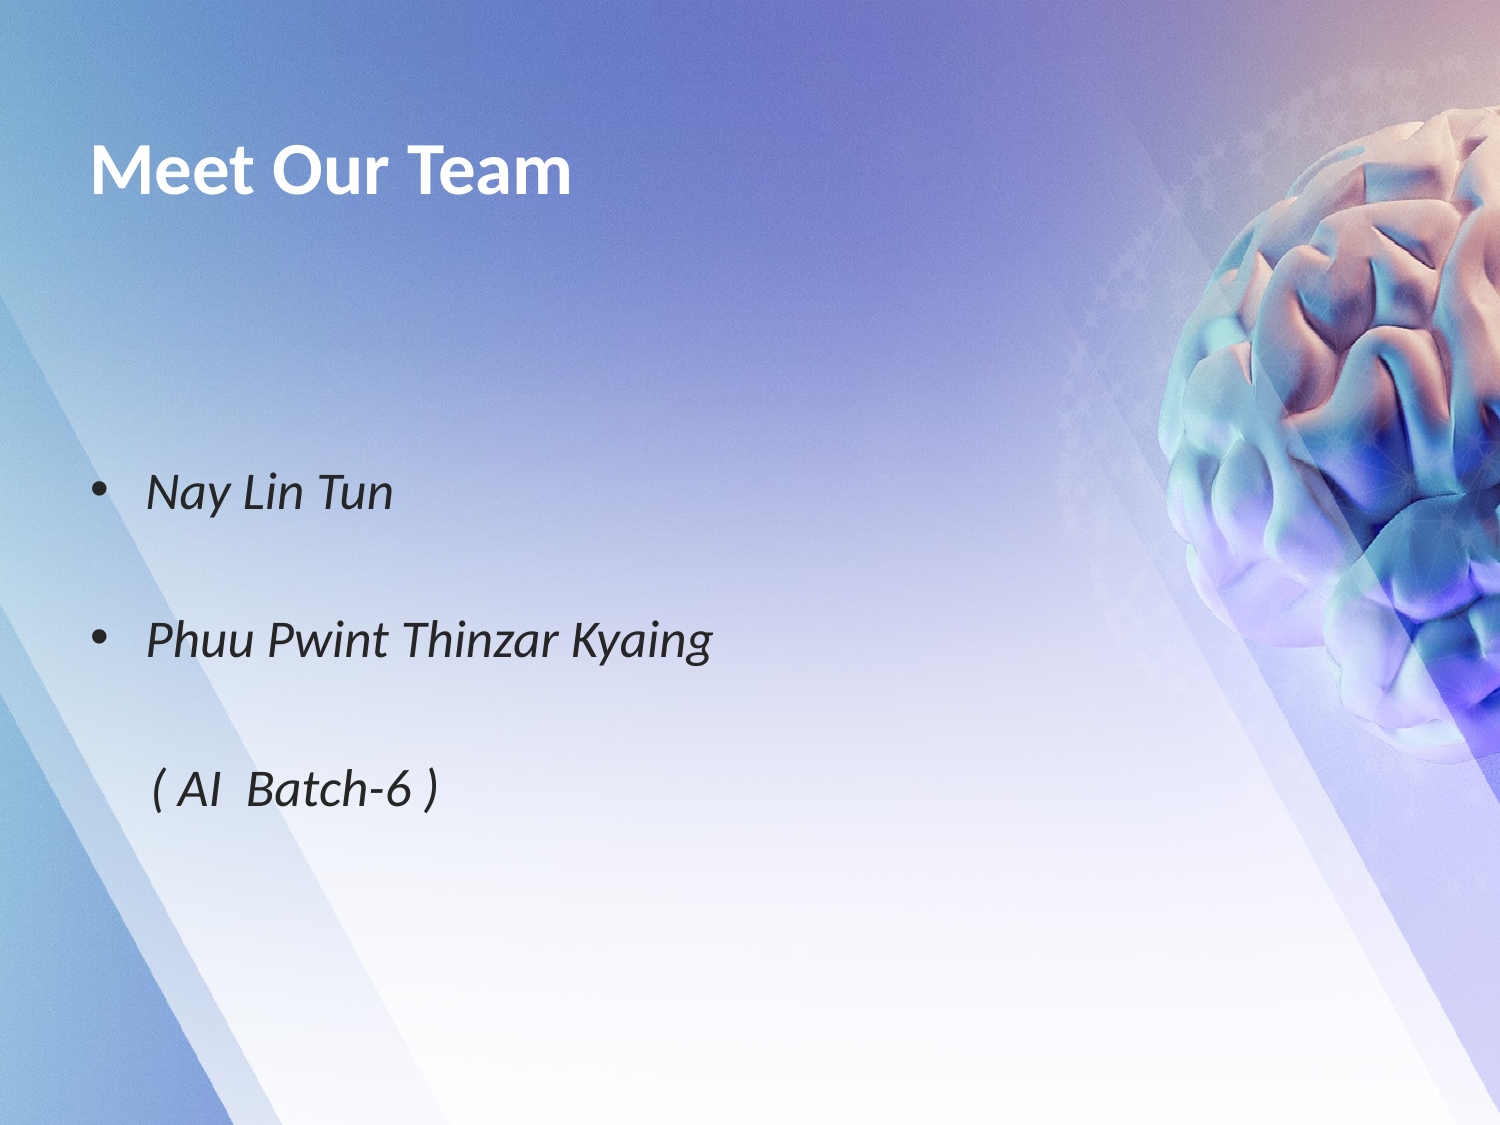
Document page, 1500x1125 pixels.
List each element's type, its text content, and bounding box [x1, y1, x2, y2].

picture [0, 0, 1500, 1125]
title Meet Our Team [74, 80, 1101, 248]
list Nay Lin Tun Phuu Pwint Thinzar Kyaing ( AI Batch-6 ) [75, 375, 1101, 825]
